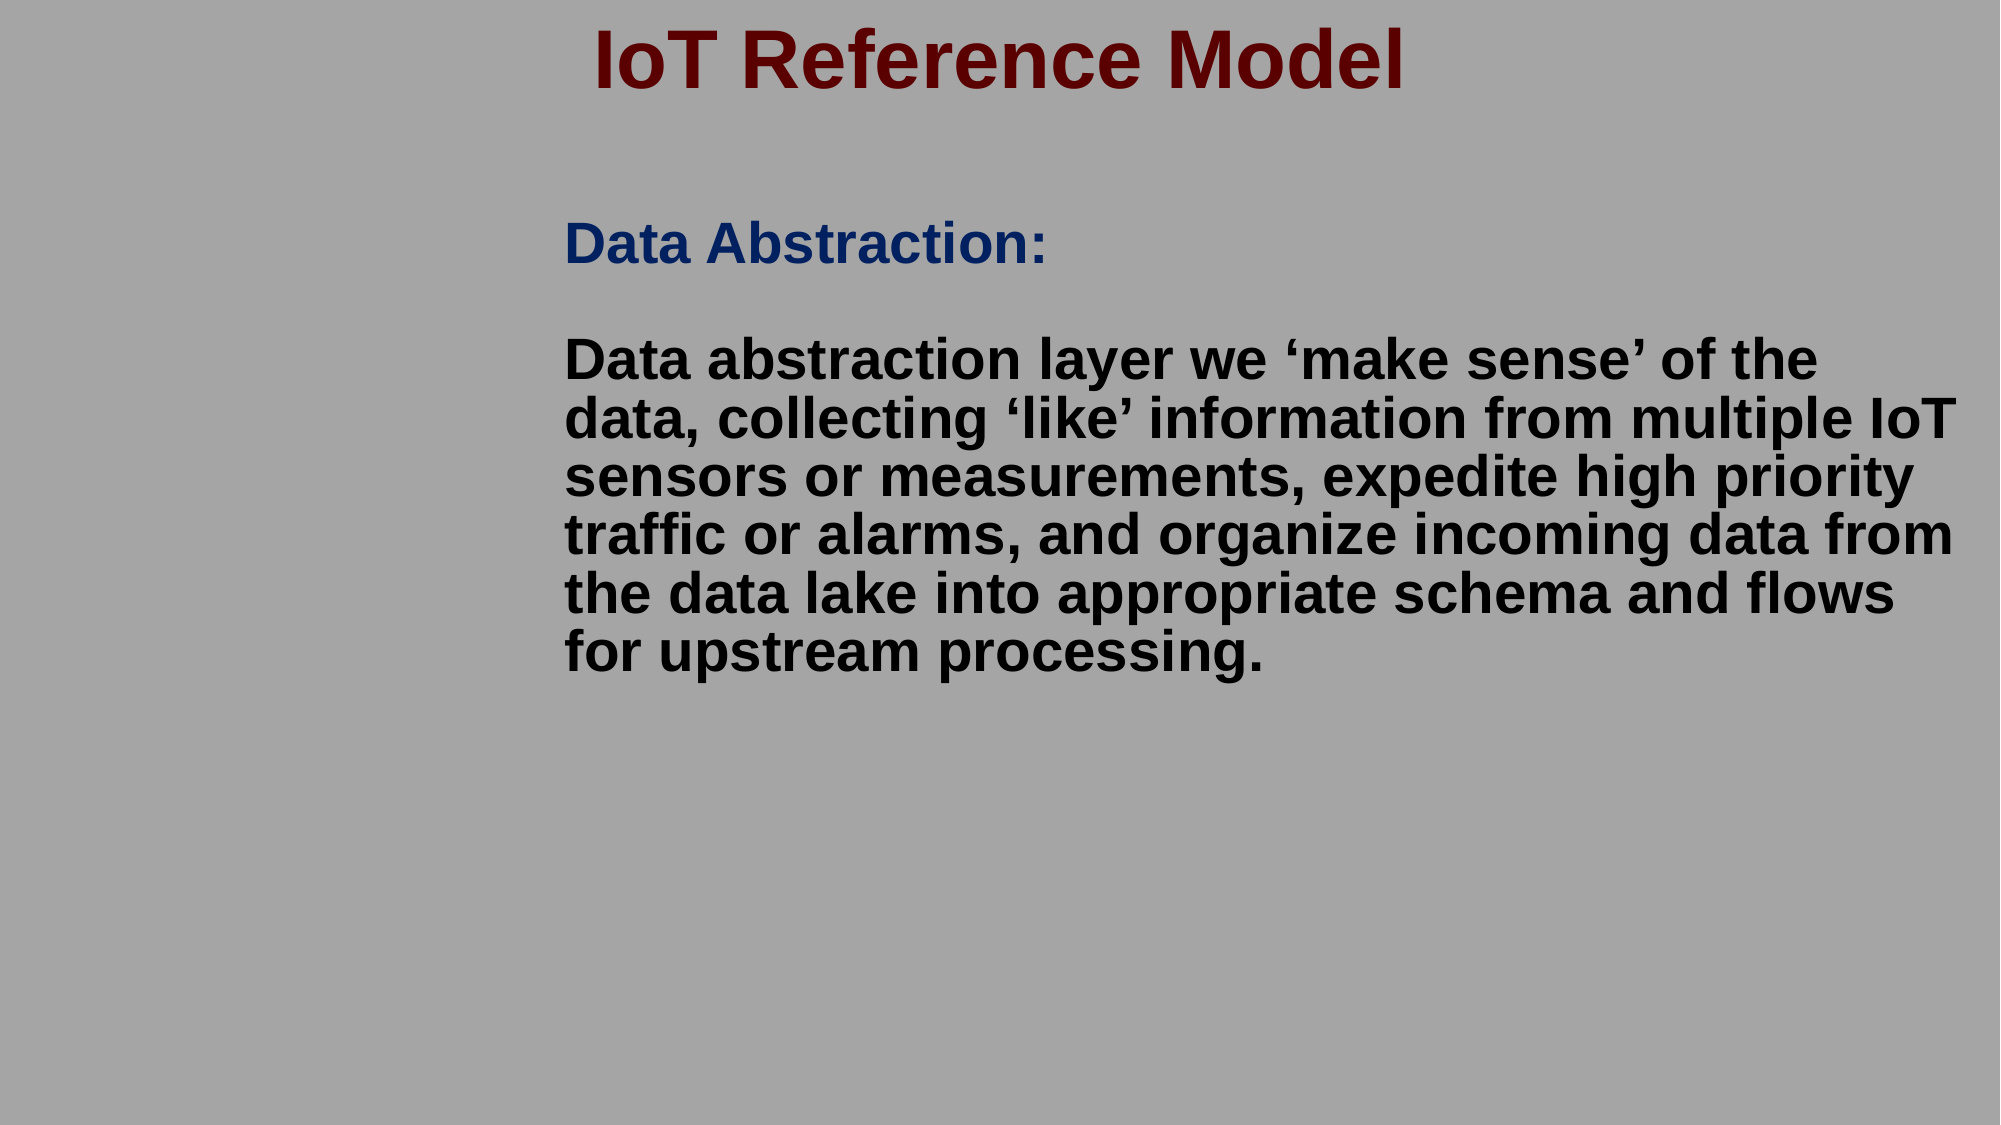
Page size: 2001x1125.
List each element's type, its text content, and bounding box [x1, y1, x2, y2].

text_box Data Abstraction: Data abstraction layer we ‘make sense’ of the data, collecting ‘like’ information from multiple IoT sensors or measurements, expedite high priority traffic or alarms, and organize incoming data from the data lake into appropriate schema and flows for upstream processing. [549, 208, 1975, 700]
title IoT Reference Model [0, 6, 2000, 117]
